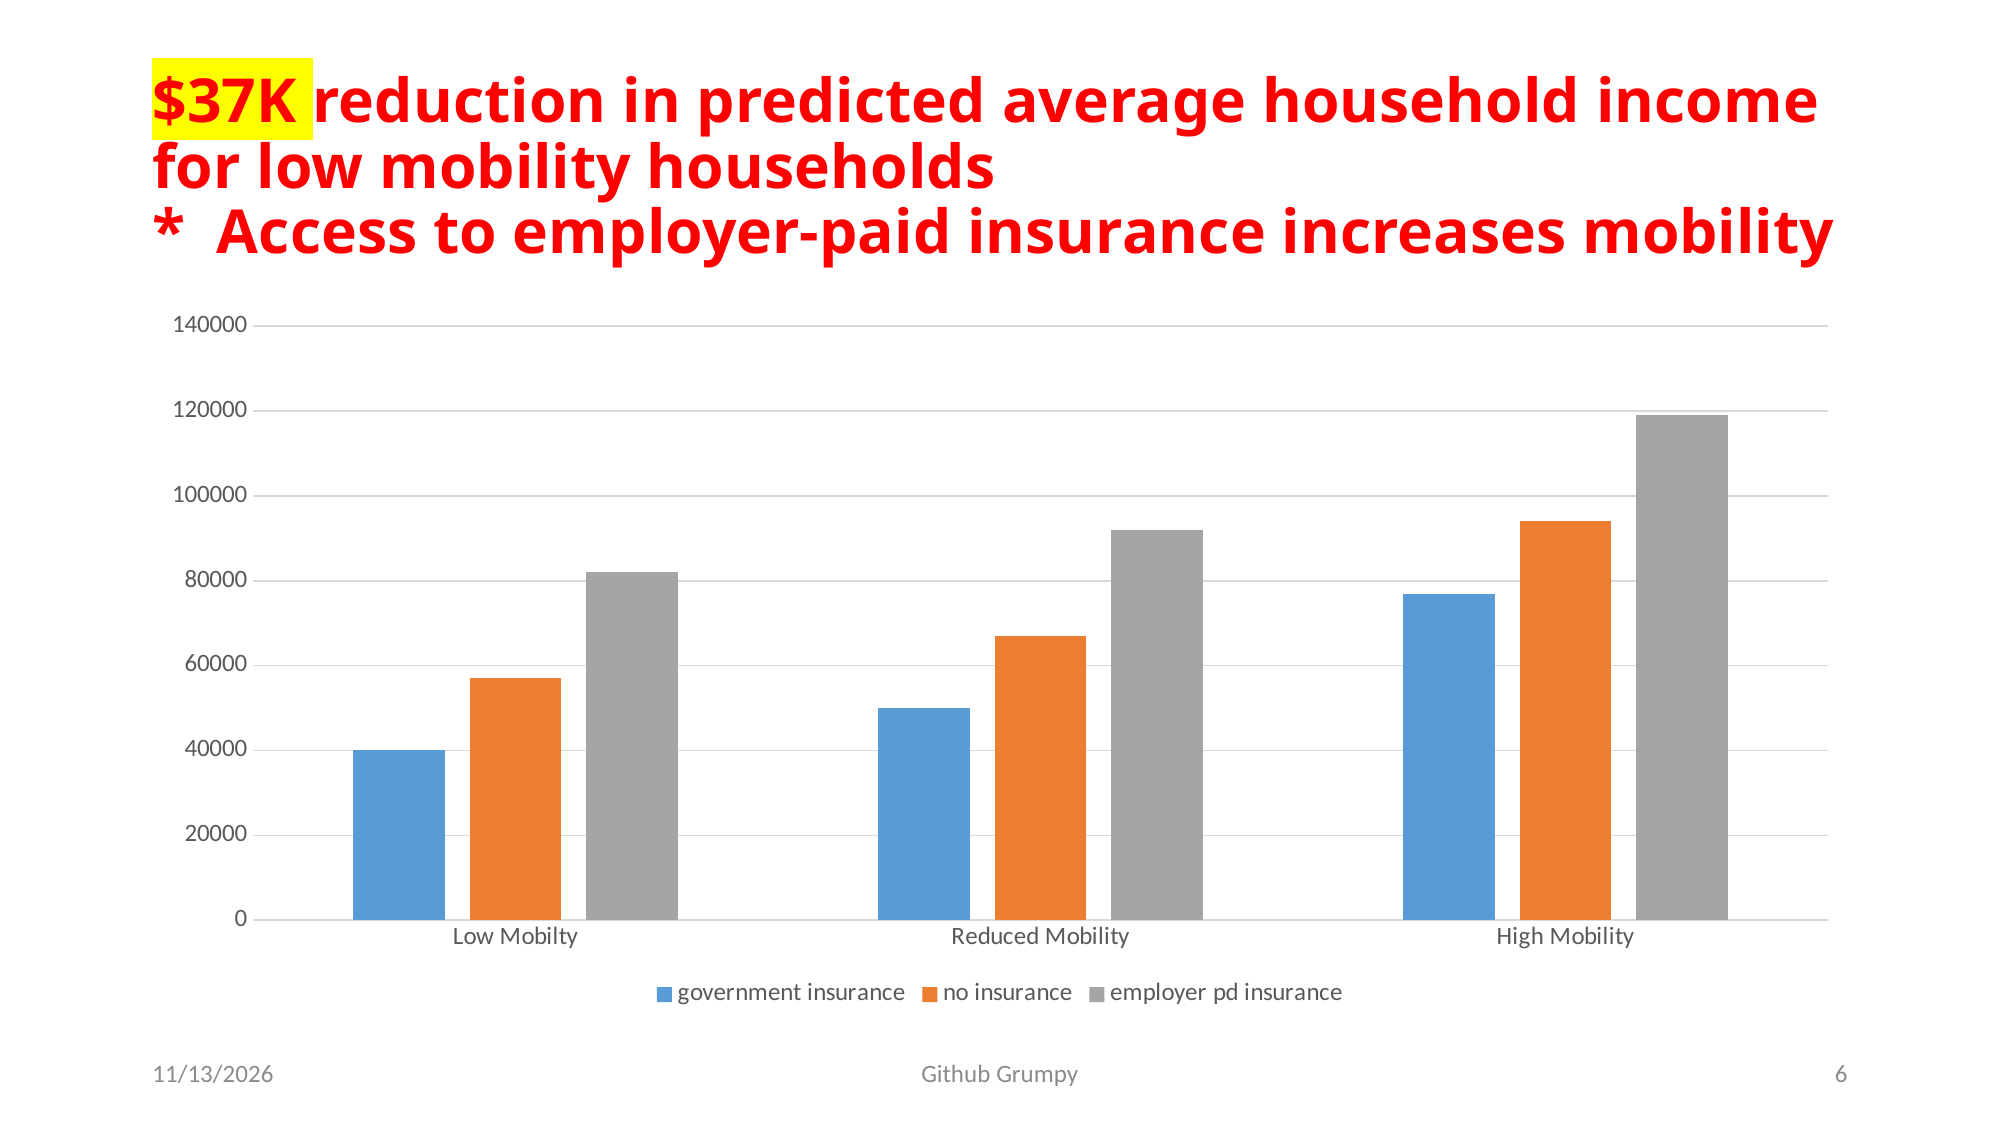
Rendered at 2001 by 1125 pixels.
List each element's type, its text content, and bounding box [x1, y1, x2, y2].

chart [137, 299, 1863, 1014]
slide_number 6 [1412, 1042, 1863, 1103]
footer Github Grumpy [662, 1042, 1338, 1103]
title $37K reduction in predicted average household income for low mobility households * Access to employer-paid insurance increases mobility [137, 59, 1863, 278]
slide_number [137, 1042, 588, 1103]
